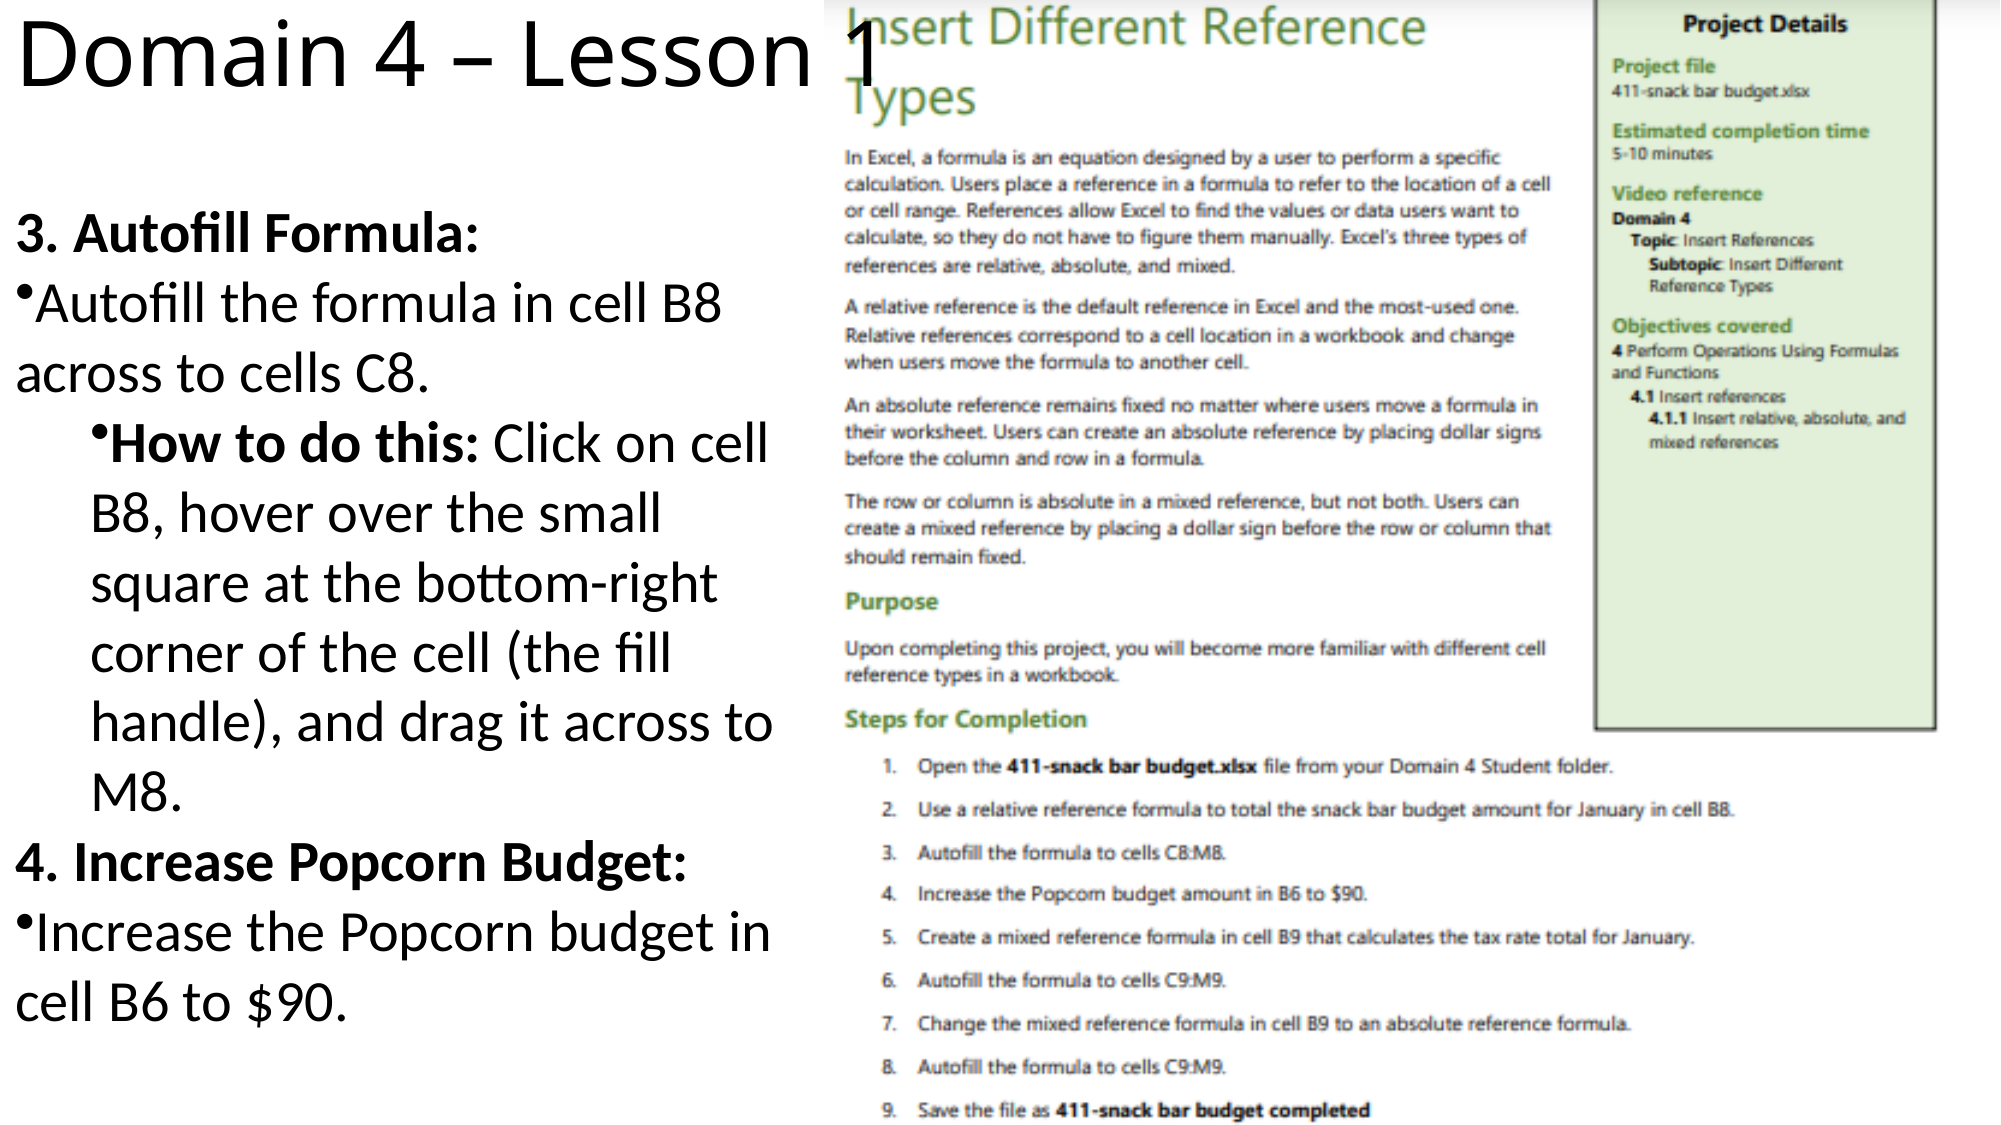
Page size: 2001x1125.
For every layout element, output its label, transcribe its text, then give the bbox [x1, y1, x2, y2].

text_box 3. Autofill Formula: Autofill the formula in cell B8 across to cells C8. How to do this: Click on cell B8, hover over the small square at the bottom-right corner of the cell (the fill handle), and drag it across to M8. 4. Increase Popcorn Budget: Increase the Popcorn budget in cell B6 to $90. [0, 186, 823, 1041]
title Domain 4 – Lesson 1 [0, 0, 823, 114]
picture [823, 0, 2000, 1125]
